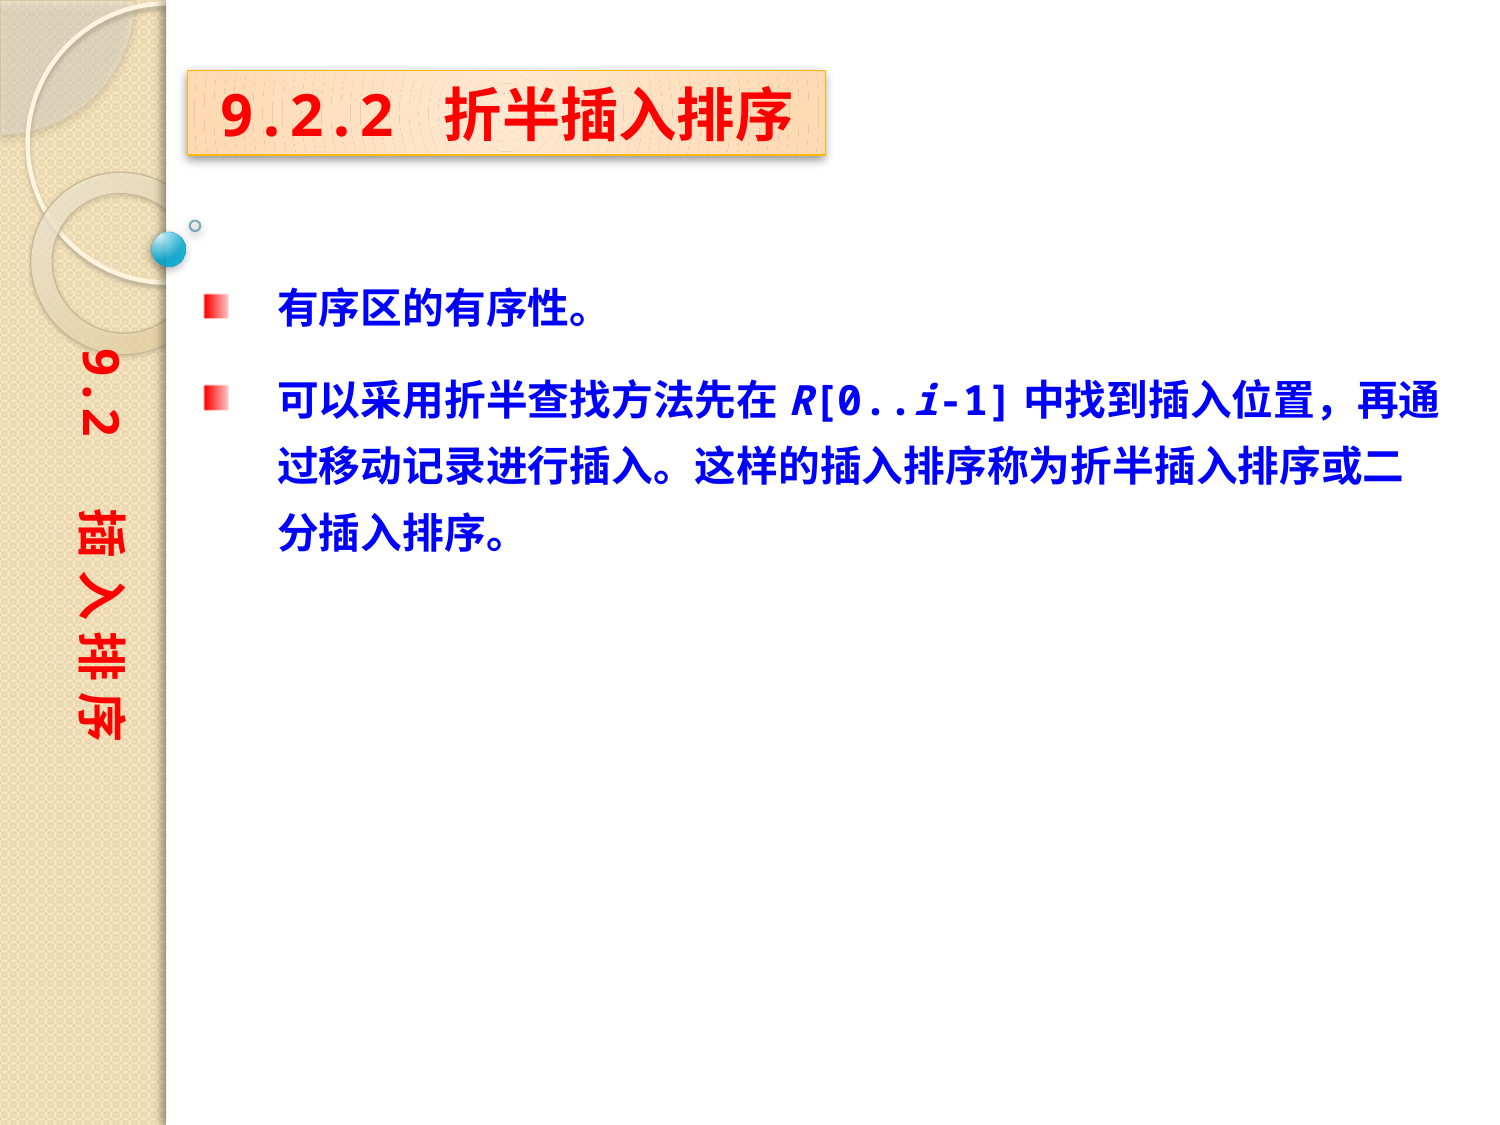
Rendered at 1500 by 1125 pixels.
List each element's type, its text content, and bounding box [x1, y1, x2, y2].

text_box 9.2 插 入 排 序 [49, 304, 141, 786]
picture [202, 292, 232, 322]
text_box 有序区的有序性。 可以采用折半查找方法先在R[0..i-1]中找到插入位置，再通过移动记录进行插入。这样的插入排序称为折半插入排序或二分插入排序。 [187, 257, 1459, 565]
picture [202, 383, 232, 414]
text_box 9.2.2 折半插入排序 [187, 70, 826, 156]
